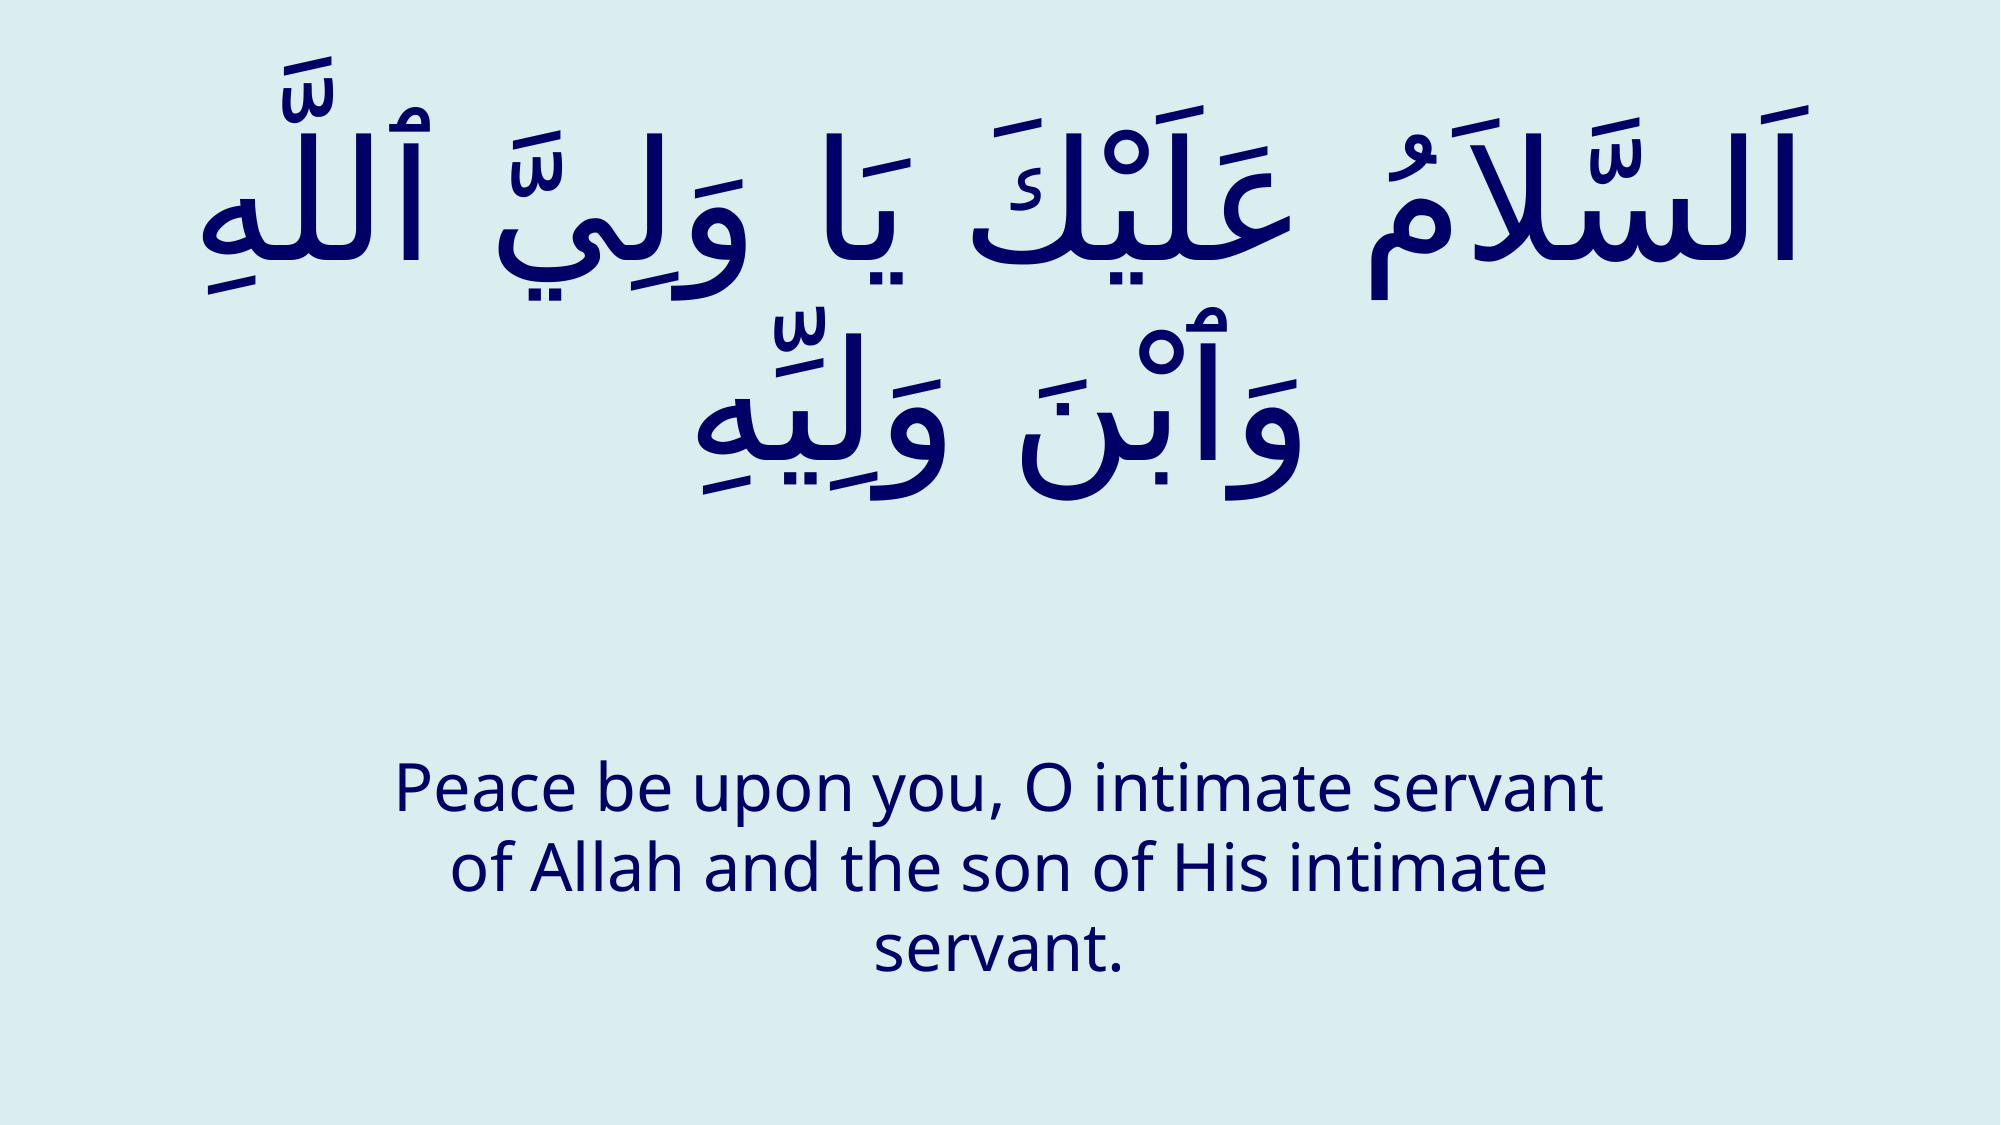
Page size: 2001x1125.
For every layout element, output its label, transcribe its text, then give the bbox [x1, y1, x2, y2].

title اَلسَّلاَمُ عَلَيْكَ يَا وَلِيَّ ٱللَّهِ وَٱبْنَ وَلِيِّهِ [0, 86, 2000, 502]
list Peace be upon you, O intimate servant of Allah and the son of His intimate servant. [356, 737, 1644, 1125]
